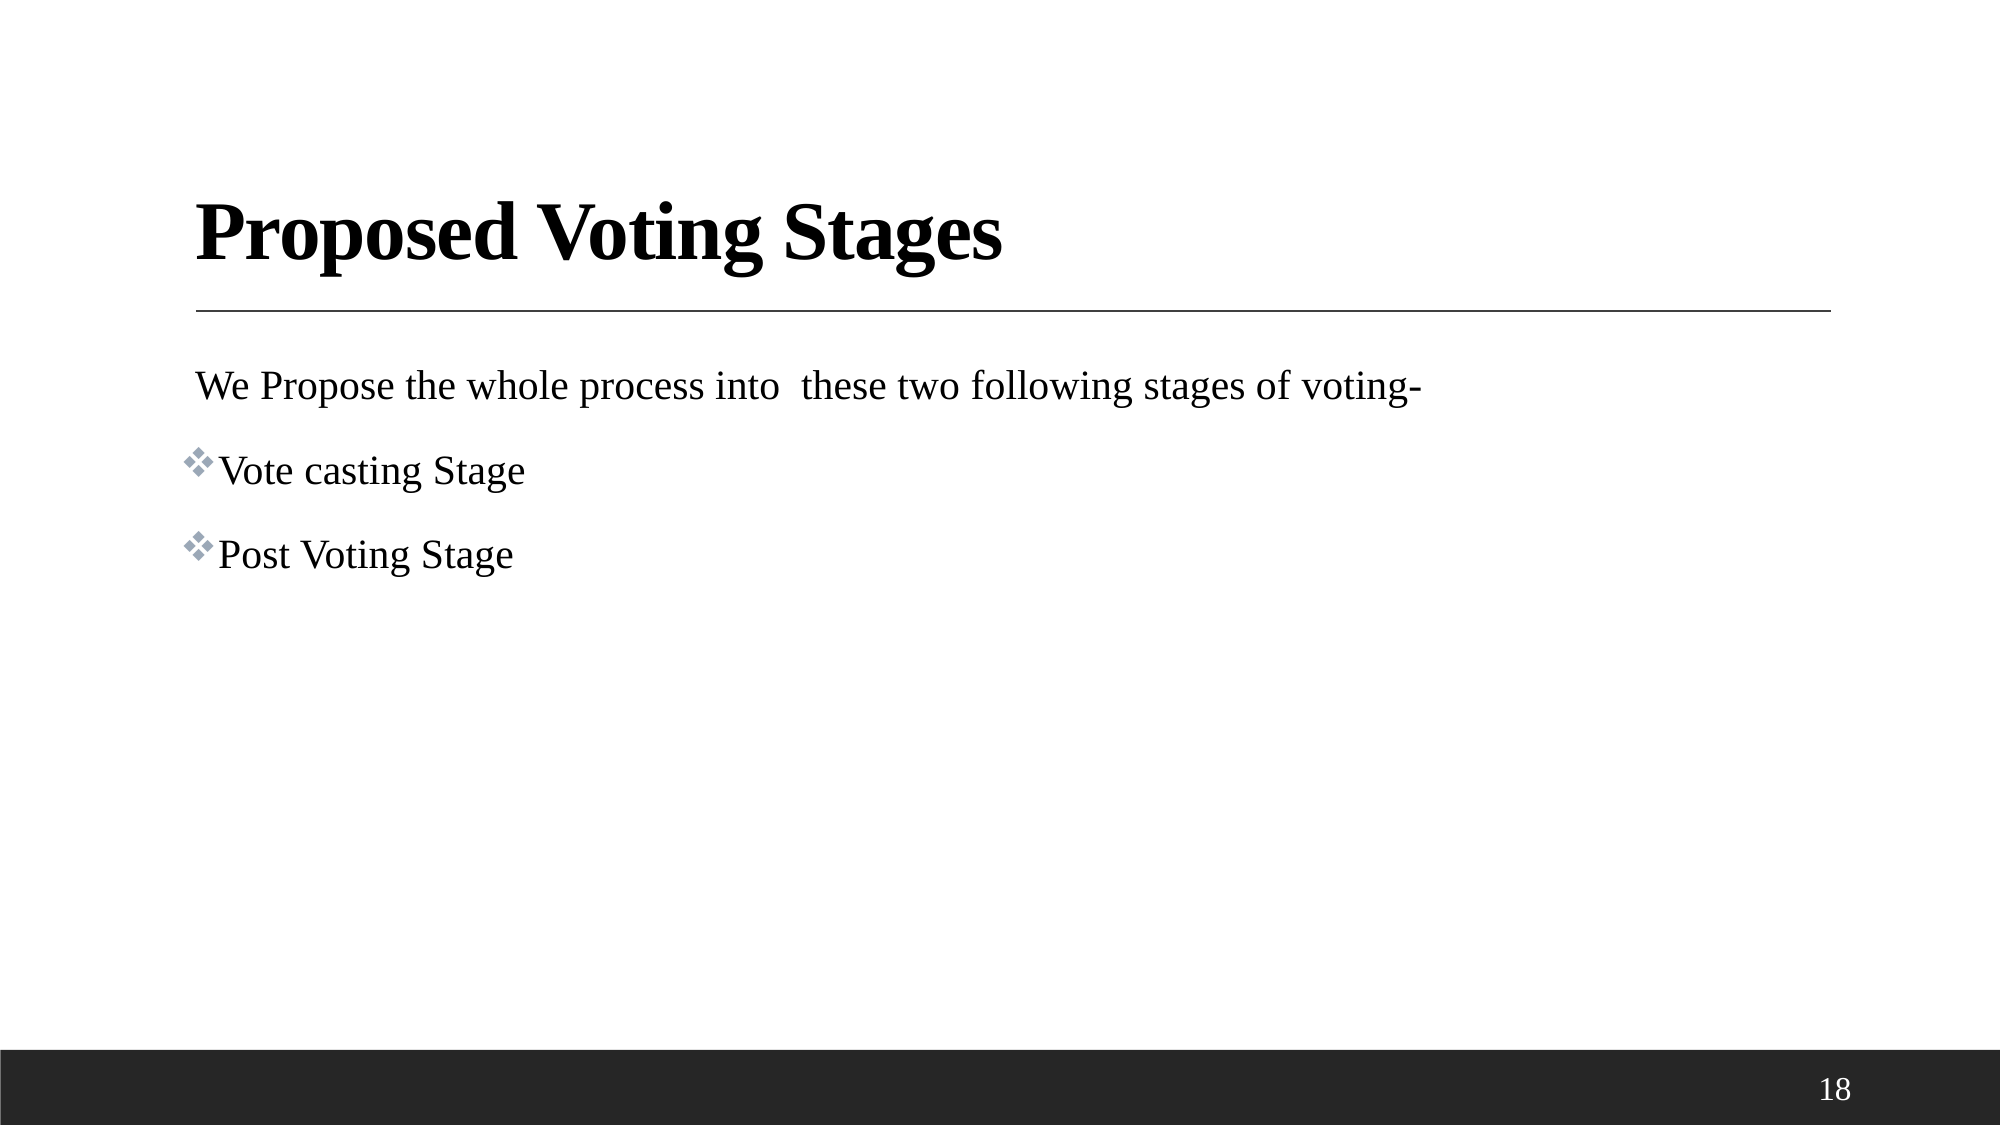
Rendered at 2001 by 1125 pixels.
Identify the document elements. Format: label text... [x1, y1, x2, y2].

slide_number 18 [1803, 1057, 1932, 1118]
list We Propose the whole process into these two following stages of voting- Vote casting Stage Post Voting Stage [180, 345, 1830, 963]
title Proposed Voting Stages [180, 47, 1830, 285]
